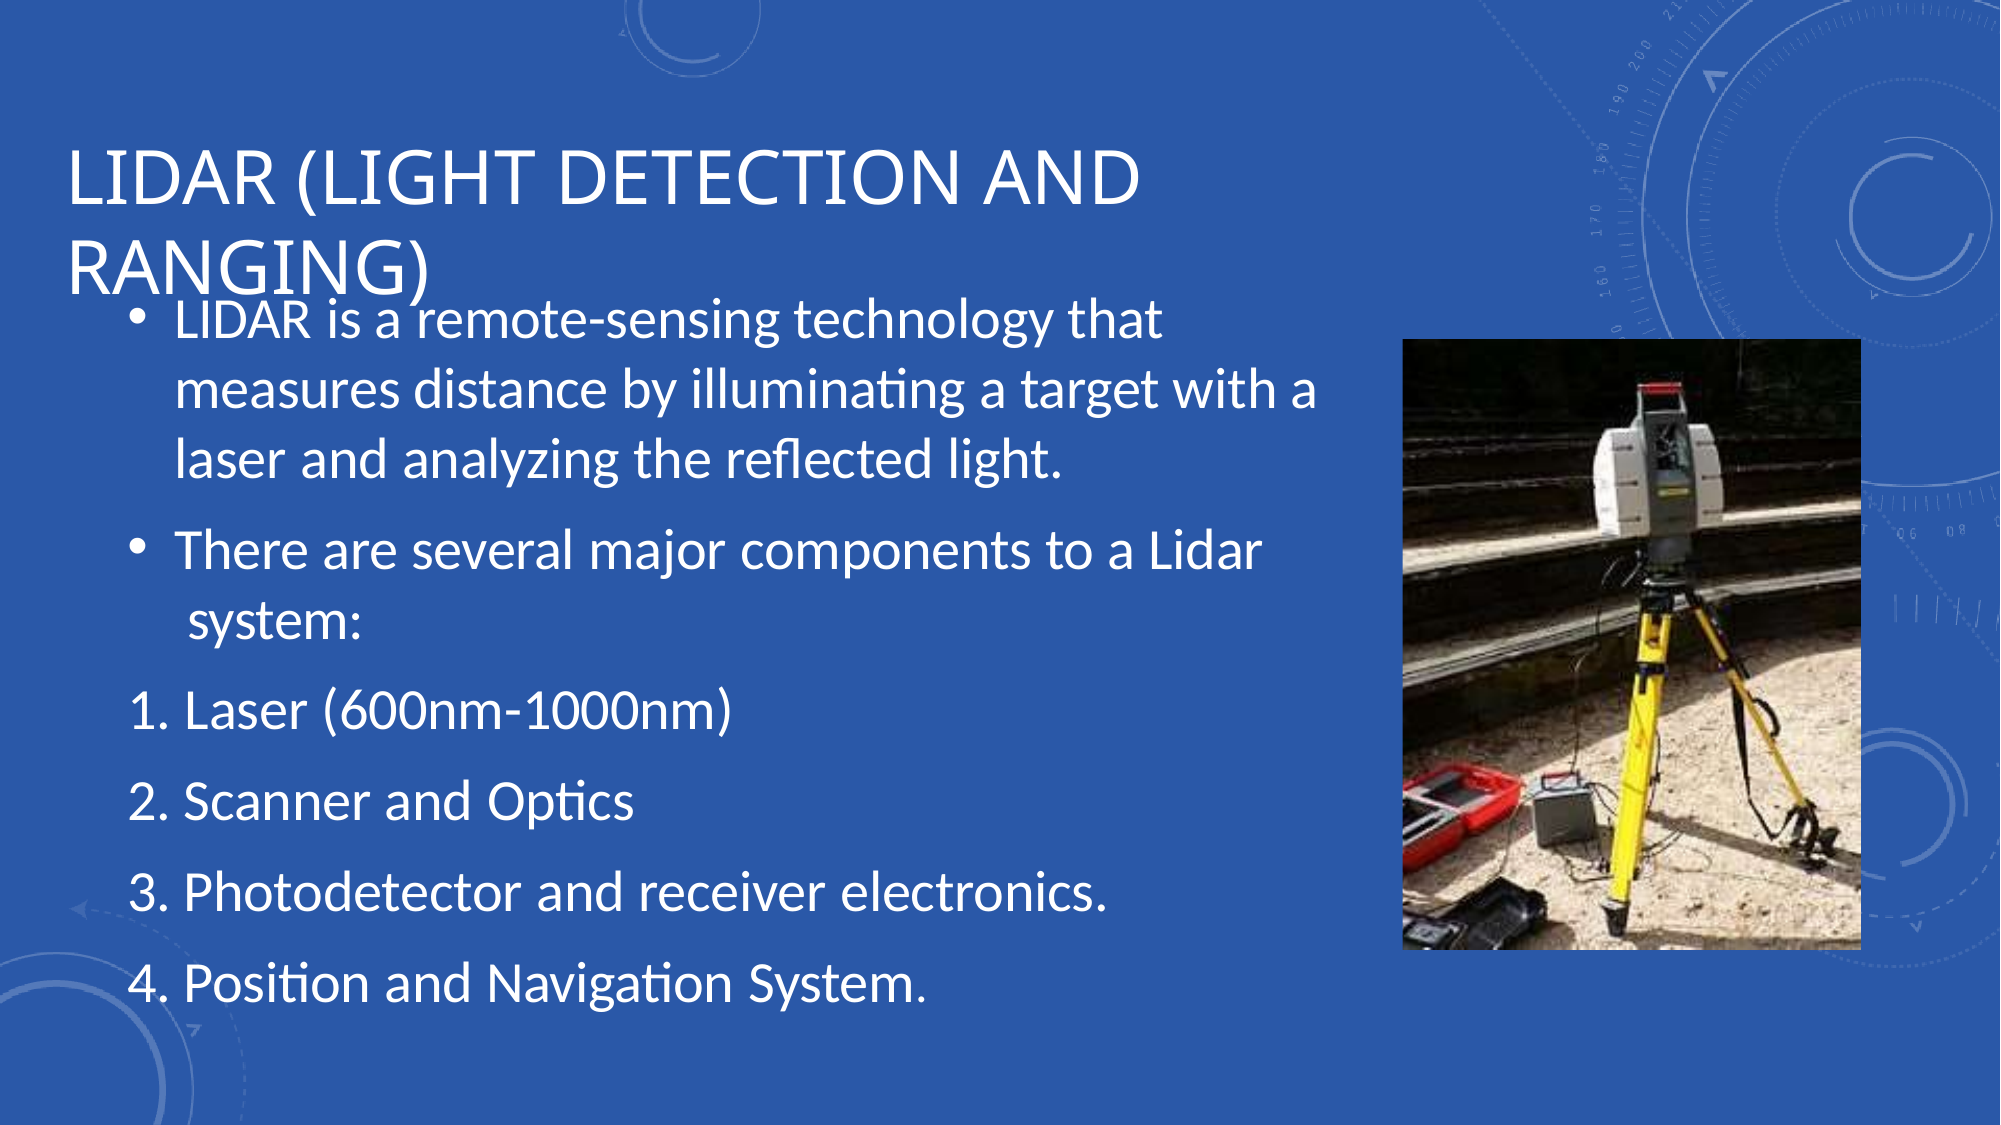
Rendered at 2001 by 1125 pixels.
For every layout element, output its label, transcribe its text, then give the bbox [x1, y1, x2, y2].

text_box LIDAR is a remote-sensing technology that measures distance by illuminating a target with a laser and analyzing the reflected light. There are several major components to a Lidar system: 1. Laser (600nm-1000nm) Scanner and Optics Photodetector and receiver electronics. Position and Navigation System. [125, 277, 1334, 1015]
title LIDAR (LIGHT DETECTION AND RANGING) [63, 127, 1309, 318]
text_box [1402, 339, 1861, 950]
picture [0, 0, 2000, 1125]
